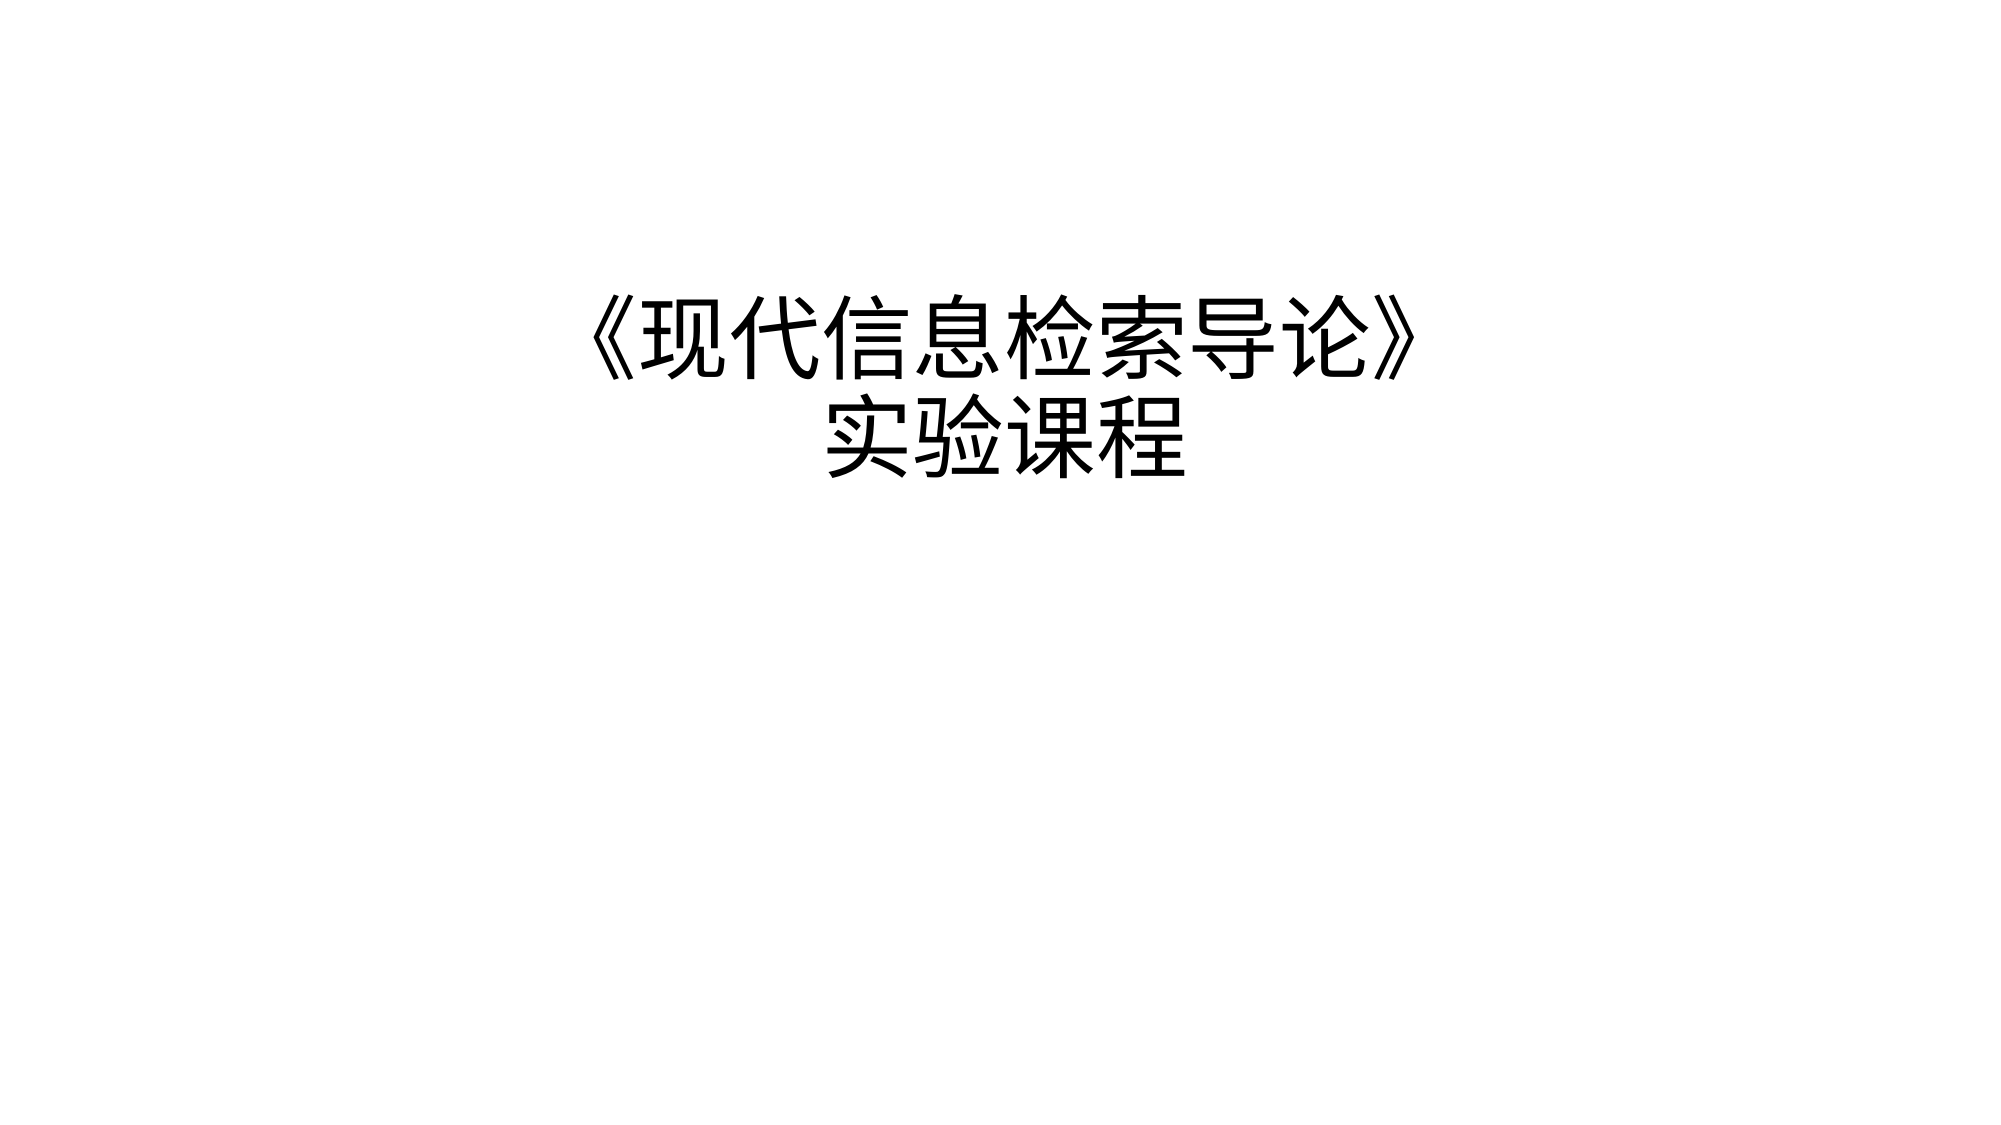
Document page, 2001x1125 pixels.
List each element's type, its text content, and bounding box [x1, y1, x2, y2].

title 《现代信息检索导论》 实验课程 [367, 257, 1643, 499]
